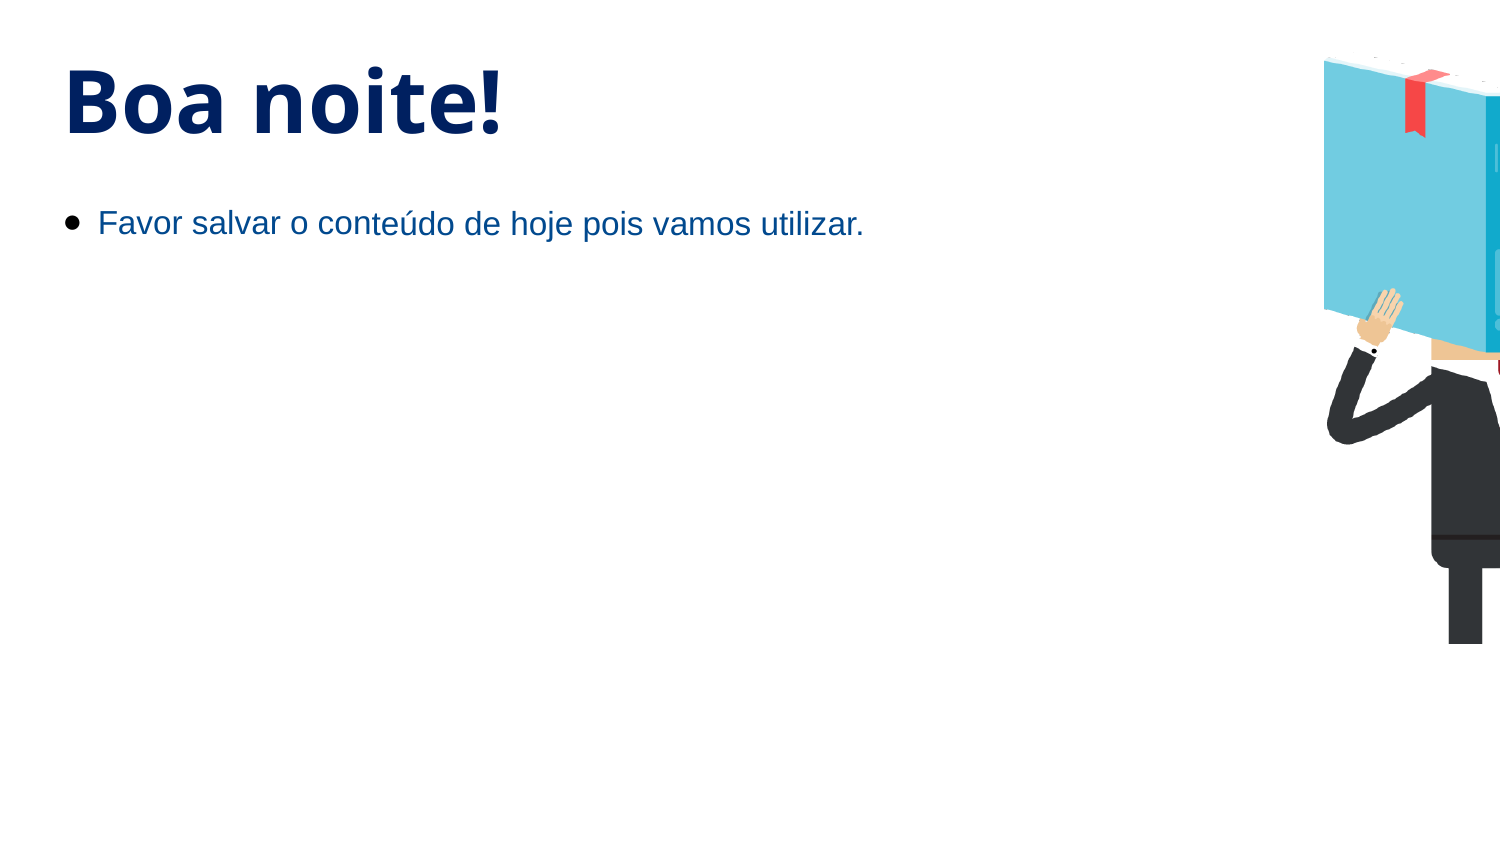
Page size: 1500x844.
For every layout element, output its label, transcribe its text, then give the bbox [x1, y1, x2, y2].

text_box Favor salvar o conteúdo de hoje pois vamos utilizar. [47, 187, 1064, 343]
picture [1324, 51, 1500, 644]
text_box Boa noite! [47, 31, 1276, 179]
